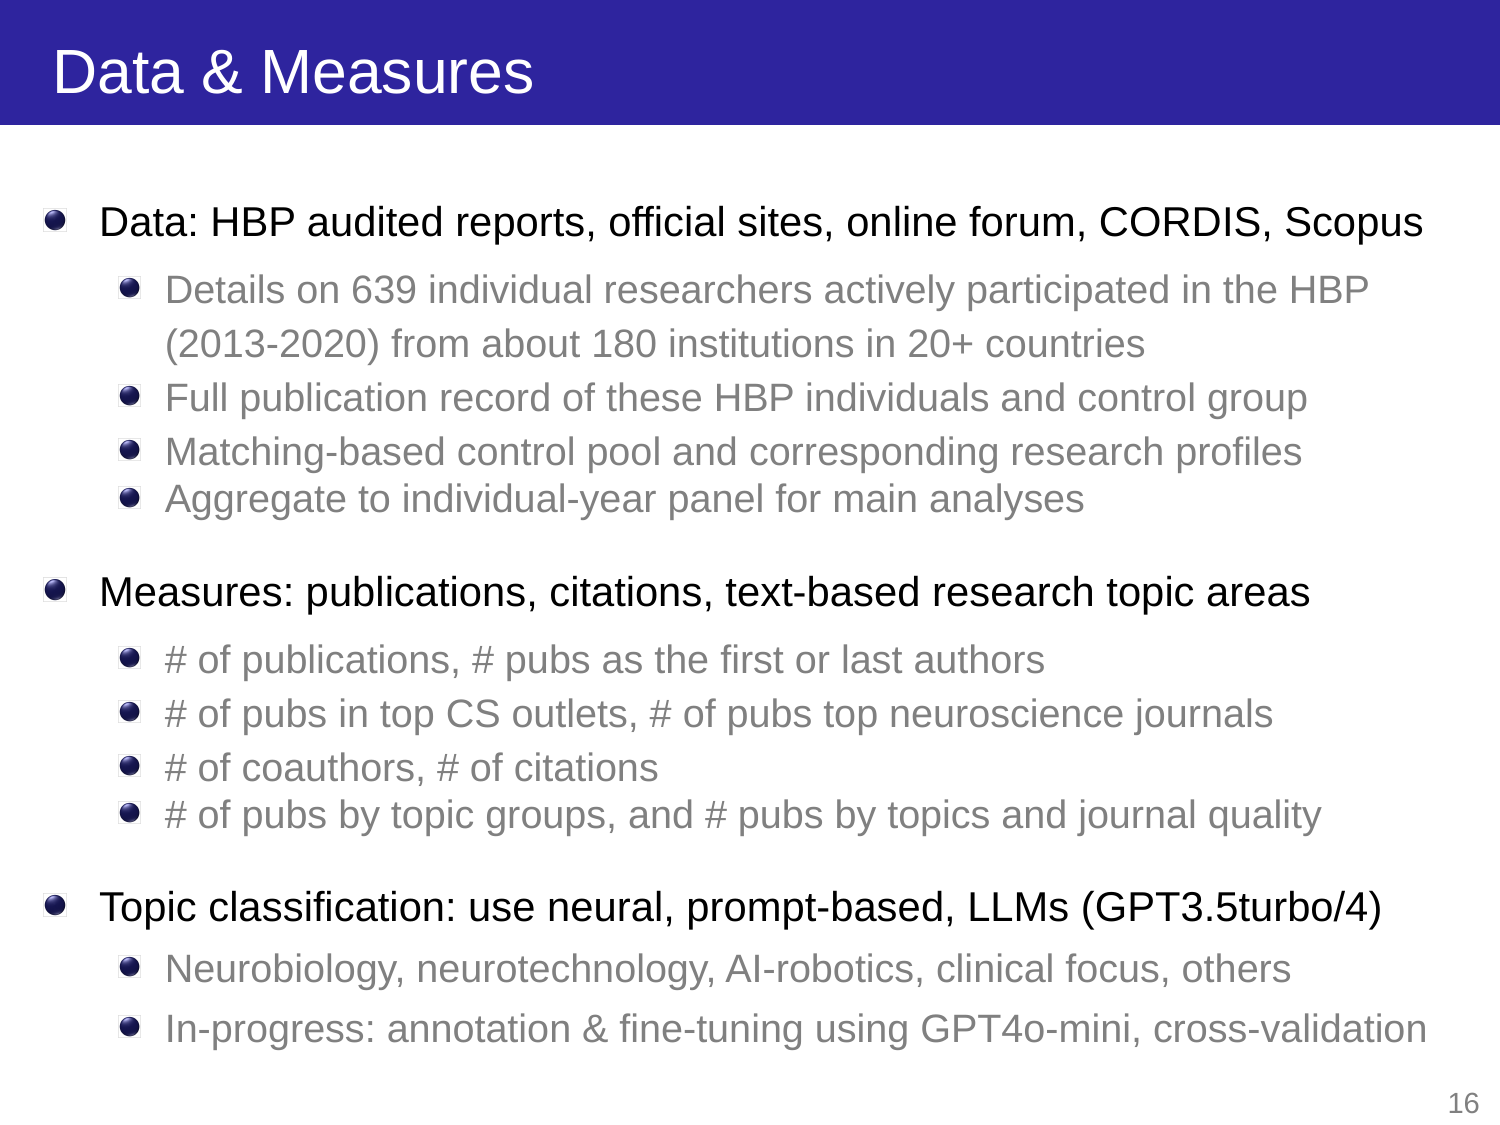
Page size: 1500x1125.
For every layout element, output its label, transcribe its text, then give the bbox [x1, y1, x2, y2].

picture [118, 486, 141, 509]
picture [118, 955, 141, 978]
title Data & Measures [37, 24, 1475, 113]
picture [43, 208, 67, 232]
list Data: HBP audited reports, official sites, online forum, CORDIS, Scopus Details on 639 individual researchers actively participated in the HBP (2013-2020) from about 180 institutions in 20+ countries Full publication record of these HBP individuals and control group Matching-based control pool and corresponding research profiles Aggregate to individual-year panel for main analyses Measures: publications, citations, text-based research topic areas # of publications, # pubs as the first or last authors # of pubs in top CS outlets, # of pubs top neuroscience journals # of coauthors, # of citations # of pubs by topic groups, and # pubs by topics and journal quality Topic classification: use neural, prompt-based, LLMs (GPT3.5turbo/4) Neurobiology, neurotechnology, AI-robotics, clinical focus, others In-progress: annotation & fine-tuning using GPT4o-mini, cross-validation [28, 187, 1466, 1082]
picture [118, 801, 141, 824]
picture [118, 700, 141, 723]
picture [43, 893, 67, 917]
picture [118, 754, 141, 777]
picture [118, 1015, 141, 1038]
picture [43, 577, 67, 602]
picture [118, 646, 141, 669]
picture [118, 384, 141, 407]
picture [118, 276, 141, 299]
picture [118, 438, 141, 461]
